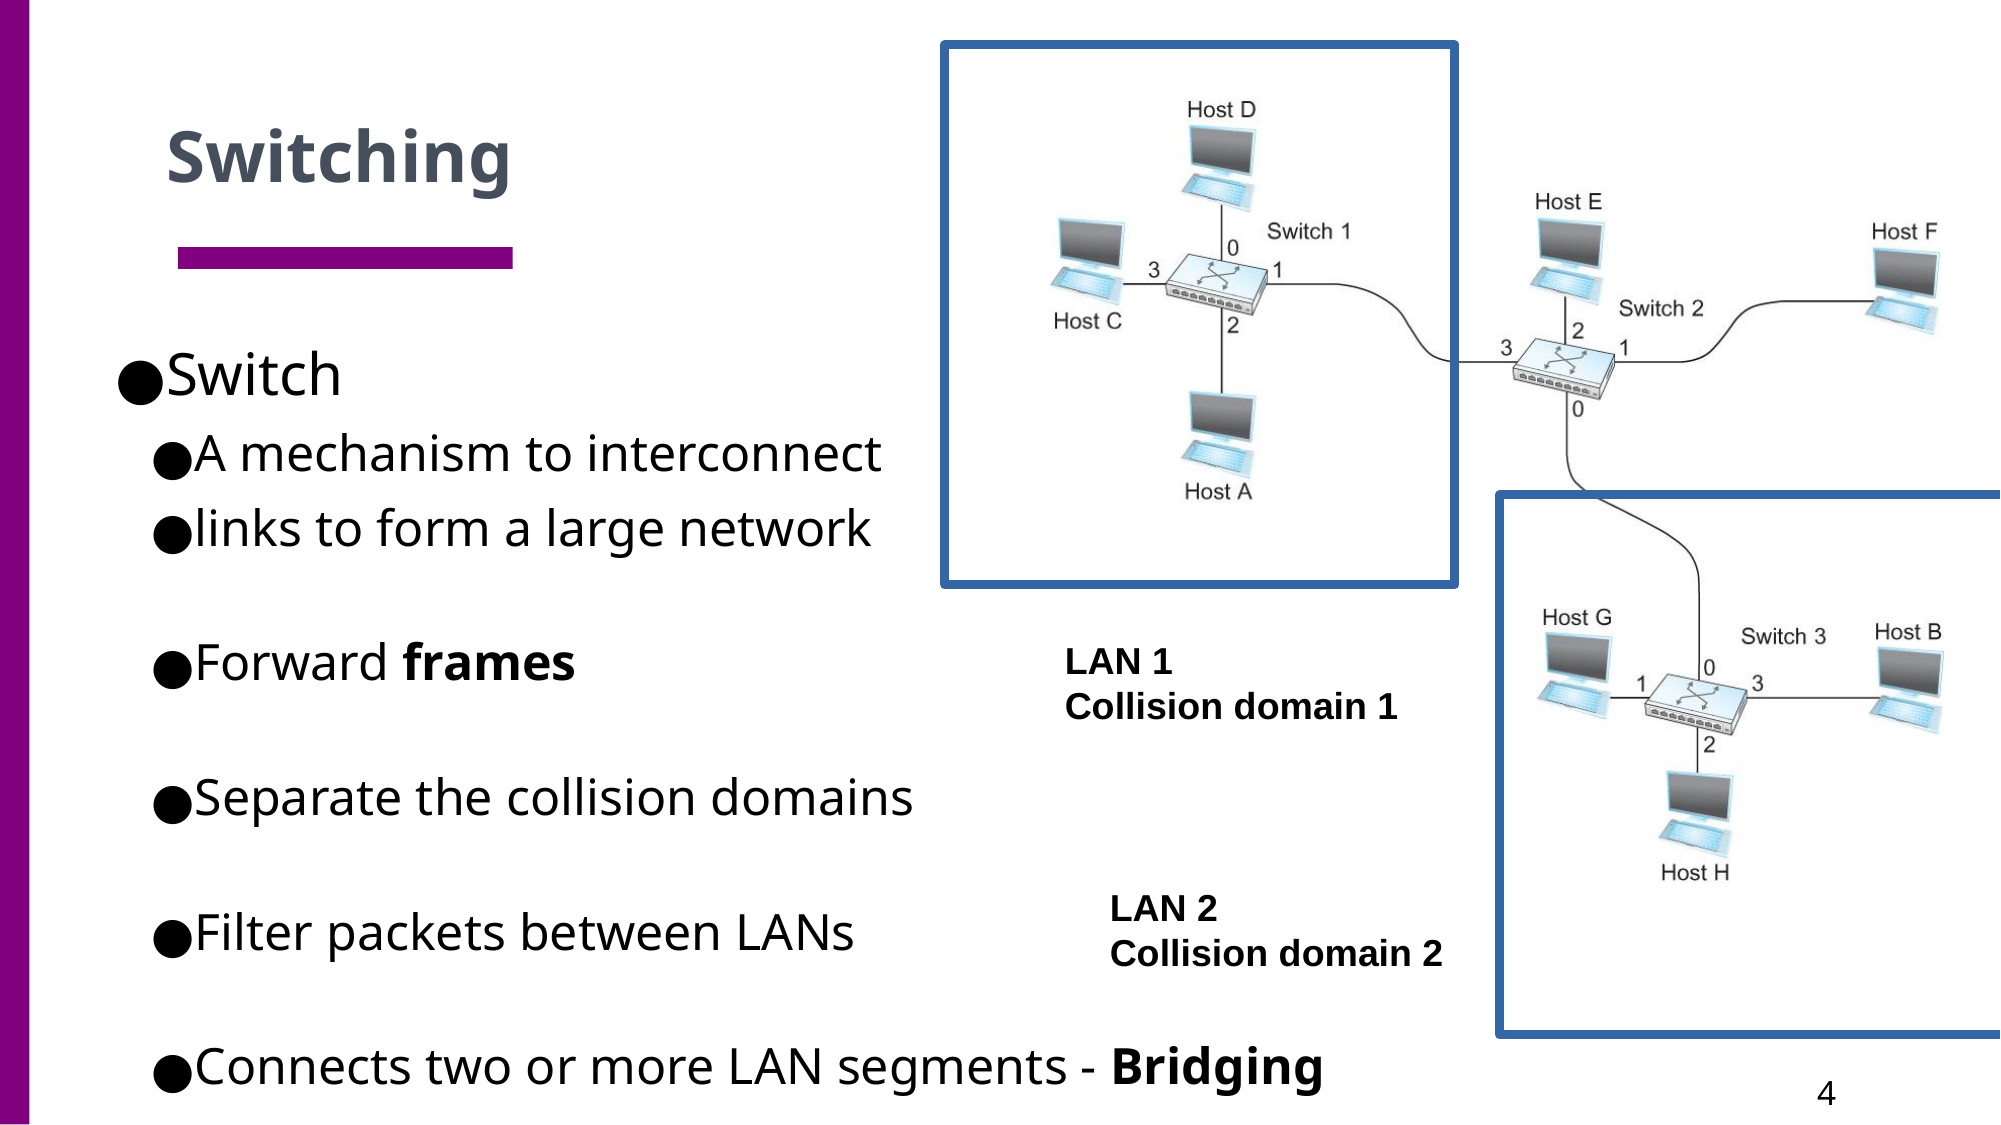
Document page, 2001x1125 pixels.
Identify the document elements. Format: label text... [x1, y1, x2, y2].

text_box LAN 2 Collision domain 2 [1094, 895, 1459, 975]
text_box Switch A mechanism to interconnect links to form a large network Forward frames Separate the collision domains Filter packets between LANs Connects two or more LAN segments - Bridging [100, 329, 2000, 1113]
text_box [1499, 494, 2000, 1035]
text_box [944, 44, 1455, 585]
picture [1049, 98, 1944, 886]
text_box Switching [151, 0, 1849, 212]
